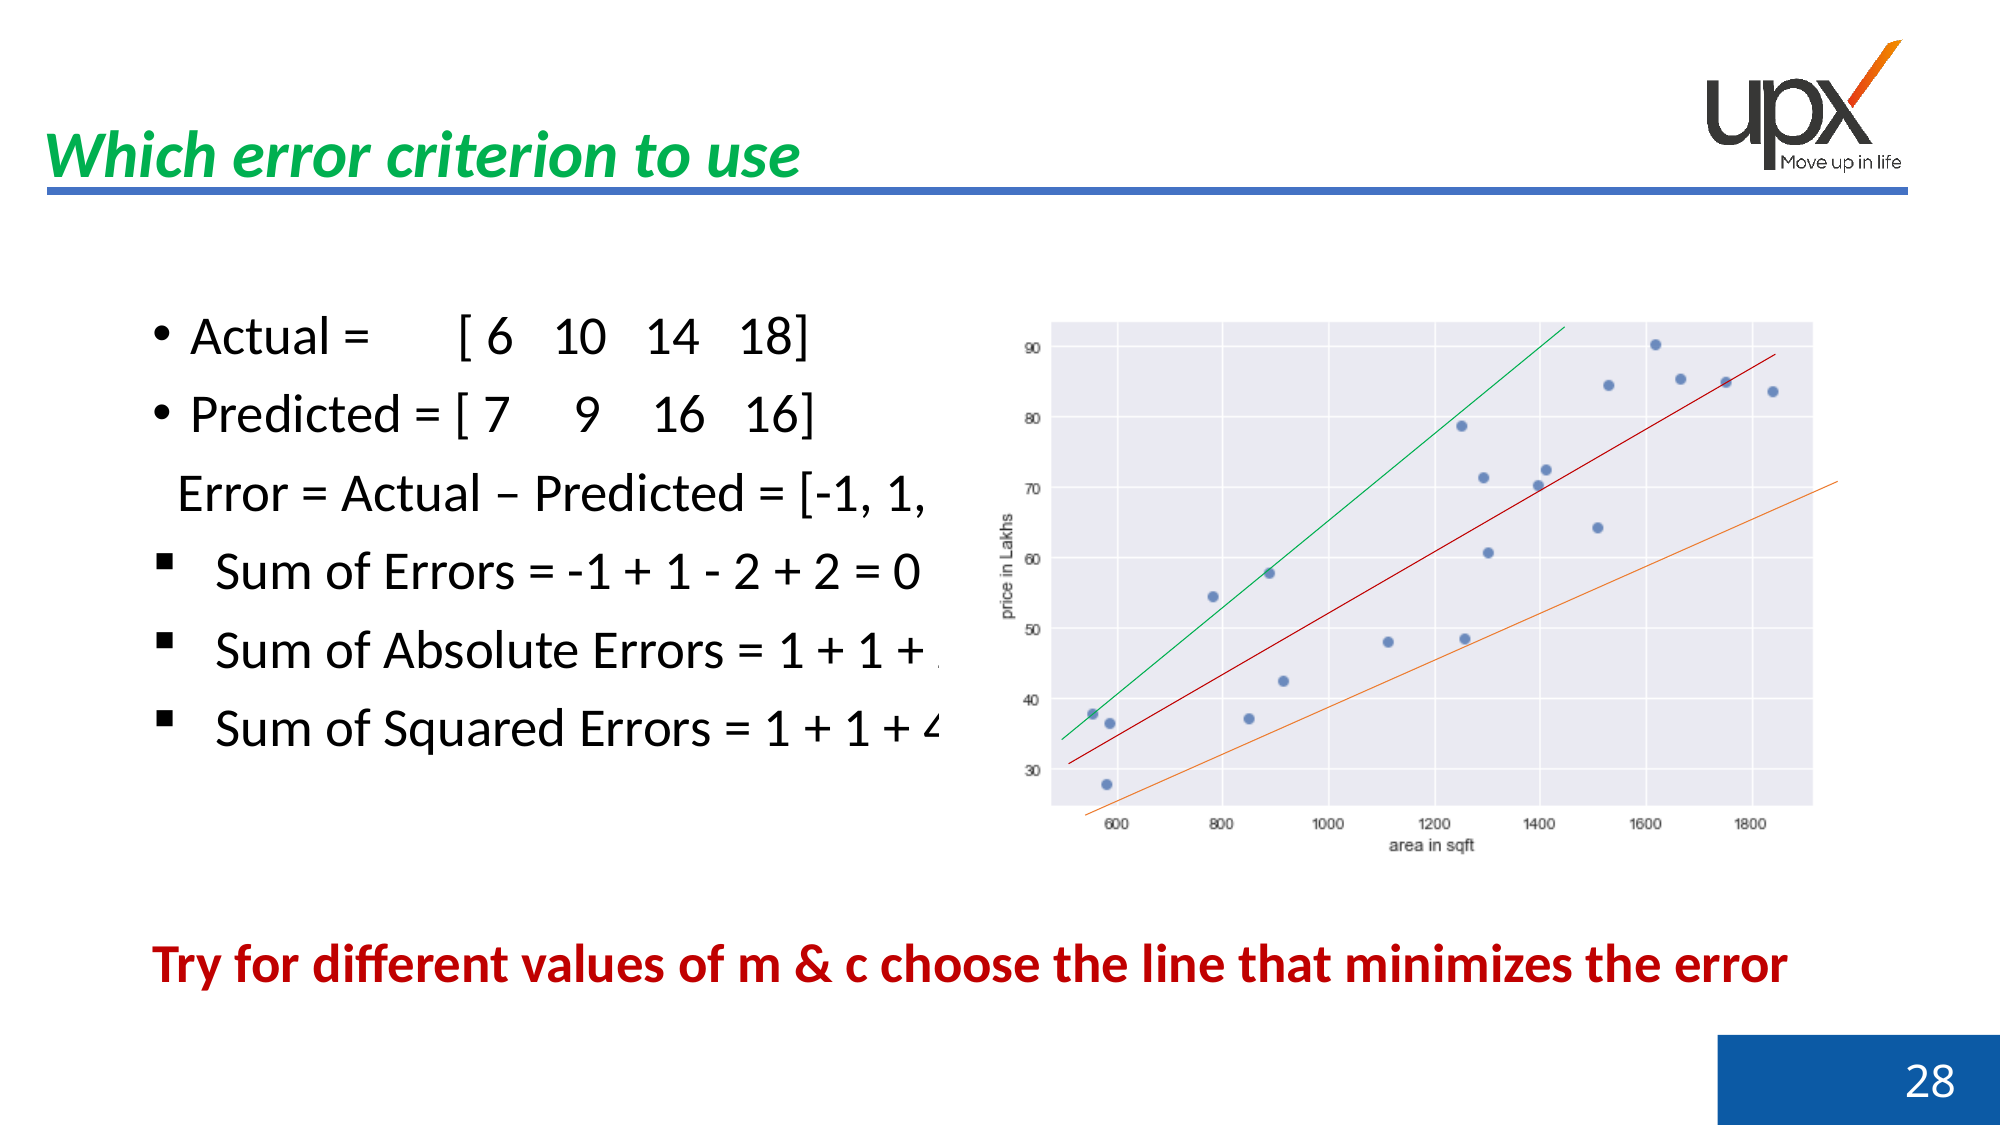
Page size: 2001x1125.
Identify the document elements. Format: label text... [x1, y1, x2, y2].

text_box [1085, 481, 1838, 816]
text_box [45, 185, 1654, 197]
list Actual = [ 6 10 14 18] Predicted = [ 7 9 16 16] Error = Actual – Predicted = [-1, 1, -2, 2] Sum of Errors = -1 + 1 - 2 + 2 = 0 Sum of Absolute Errors = 1 + 1 + 2 + 2 = 6 Sum of Squared Errors = 1 + 1 + 4 + 4 = 10 Try for different values of m & c choose the line that minimizes the error [137, 299, 1863, 1014]
picture [1654, 0, 1955, 213]
text_box 28 [1717, 1034, 2000, 1125]
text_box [1061, 326, 1565, 740]
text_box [1068, 740, 1085, 764]
picture [939, 302, 1846, 867]
title Which error criterion to use [28, 47, 1754, 265]
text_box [1565, 354, 1776, 481]
